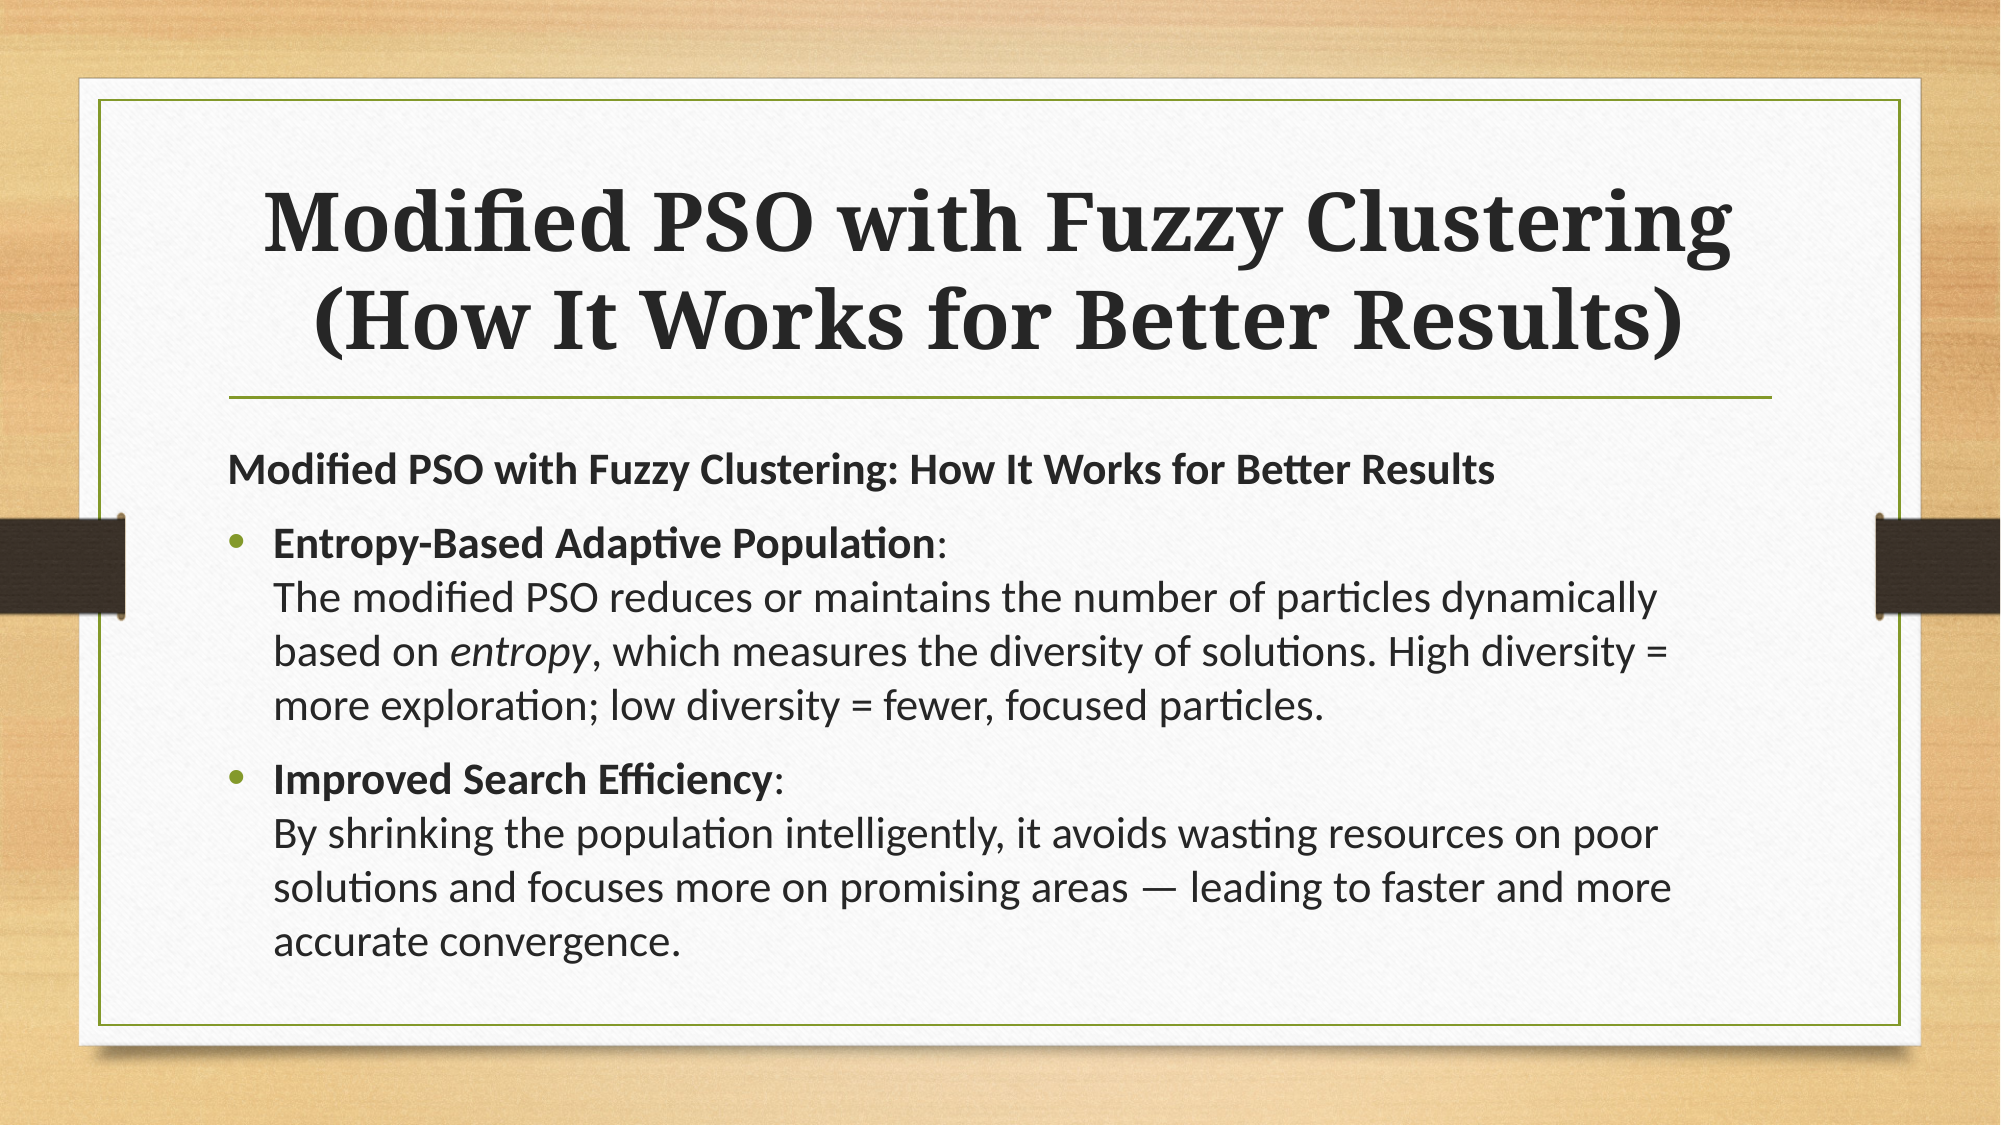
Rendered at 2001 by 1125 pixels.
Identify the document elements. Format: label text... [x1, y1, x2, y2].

list Modified PSO with Fuzzy Clustering: How It Works for Better Results Entropy-Based Adaptive Population: The modified PSO reduces or maintains the number of particles dynamically based on entropy, which measures the diversity of solutions. High diversity = more exploration; low diversity = fewer, focused particles. Improved Search Efficiency: By shrinking the population intelligently, it avoids wasting resources on poor solutions and focuses more on promising areas — leading to faster and more accurate convergence. [212, 431, 1788, 977]
picture [0, 0, 2001, 1125]
title Modified PSO with Fuzzy Clustering (How It Works for Better Results) [212, 161, 1788, 375]
